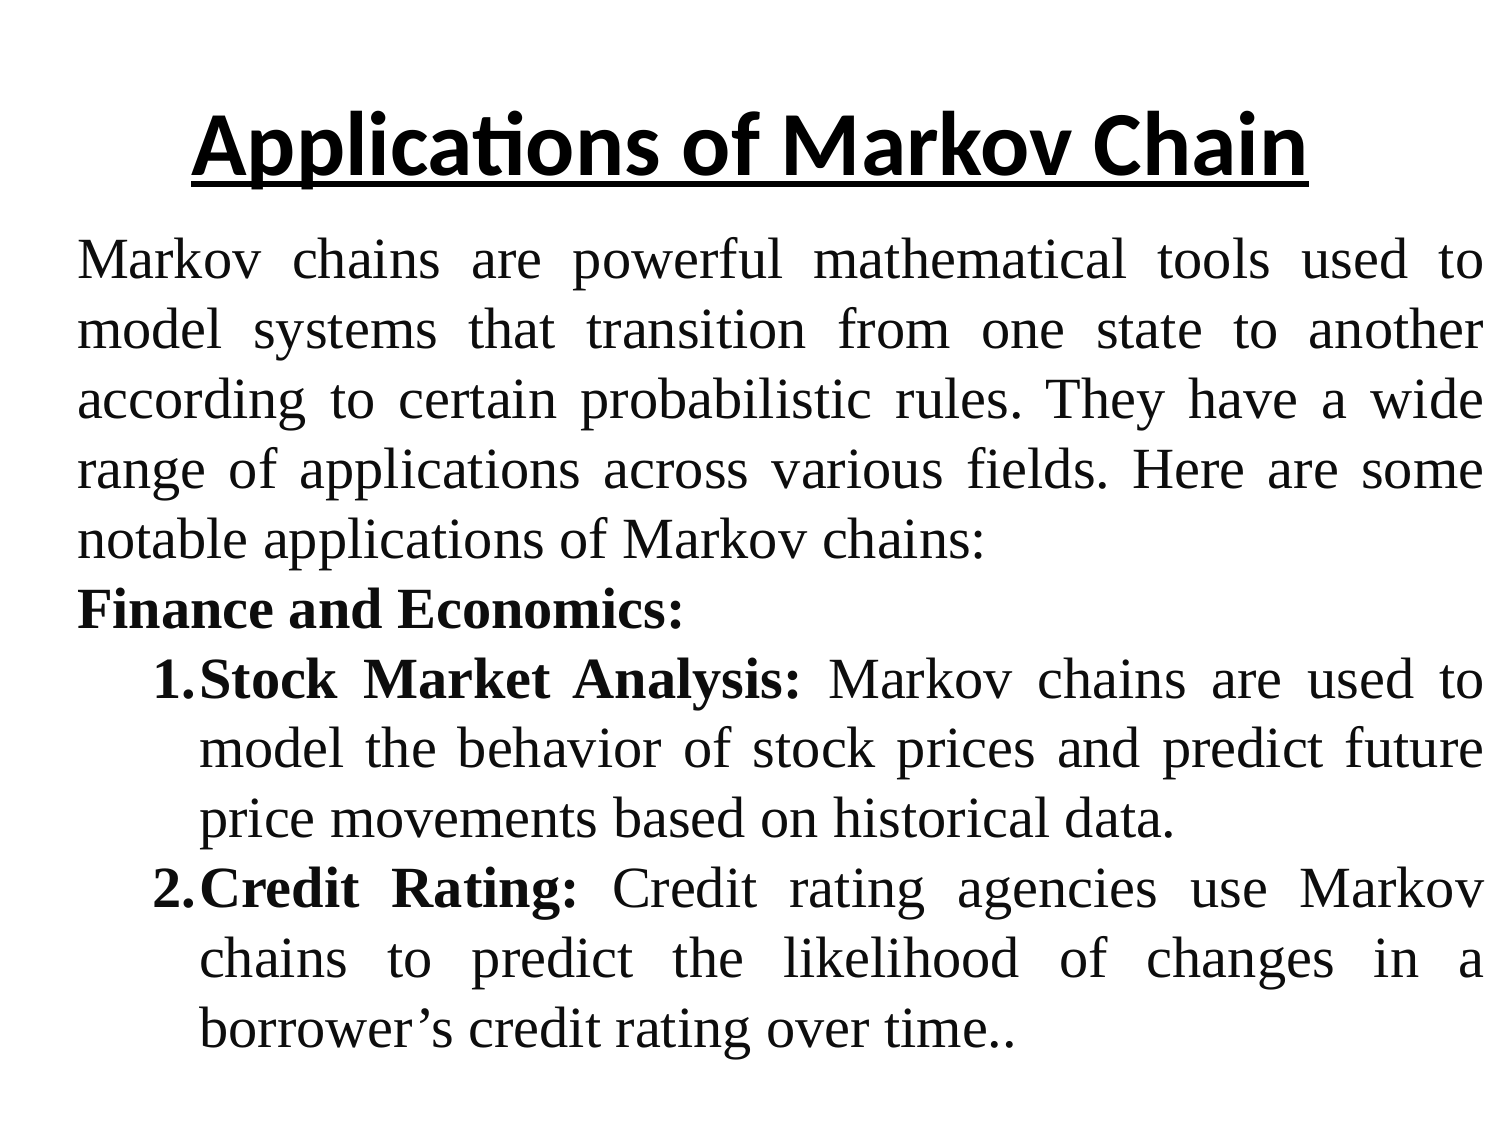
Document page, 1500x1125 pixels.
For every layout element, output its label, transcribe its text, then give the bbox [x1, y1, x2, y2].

title Applications of Markov Chain [75, 45, 1425, 212]
text_box Markov chains are powerful mathematical tools used to model systems that transition from one state to another according to certain probabilistic rules. They have a wide range of applications across various fields. Here are some notable applications of Markov chains: Finance and Economics: Stock Market Analysis: Markov chains are used to model the behavior of stock prices and predict future price movements based on historical data. Credit Rating: Credit rating agencies use Markov chains to predict the likelihood of changes in a borrower’s credit rating over time.. [62, 212, 1500, 1067]
